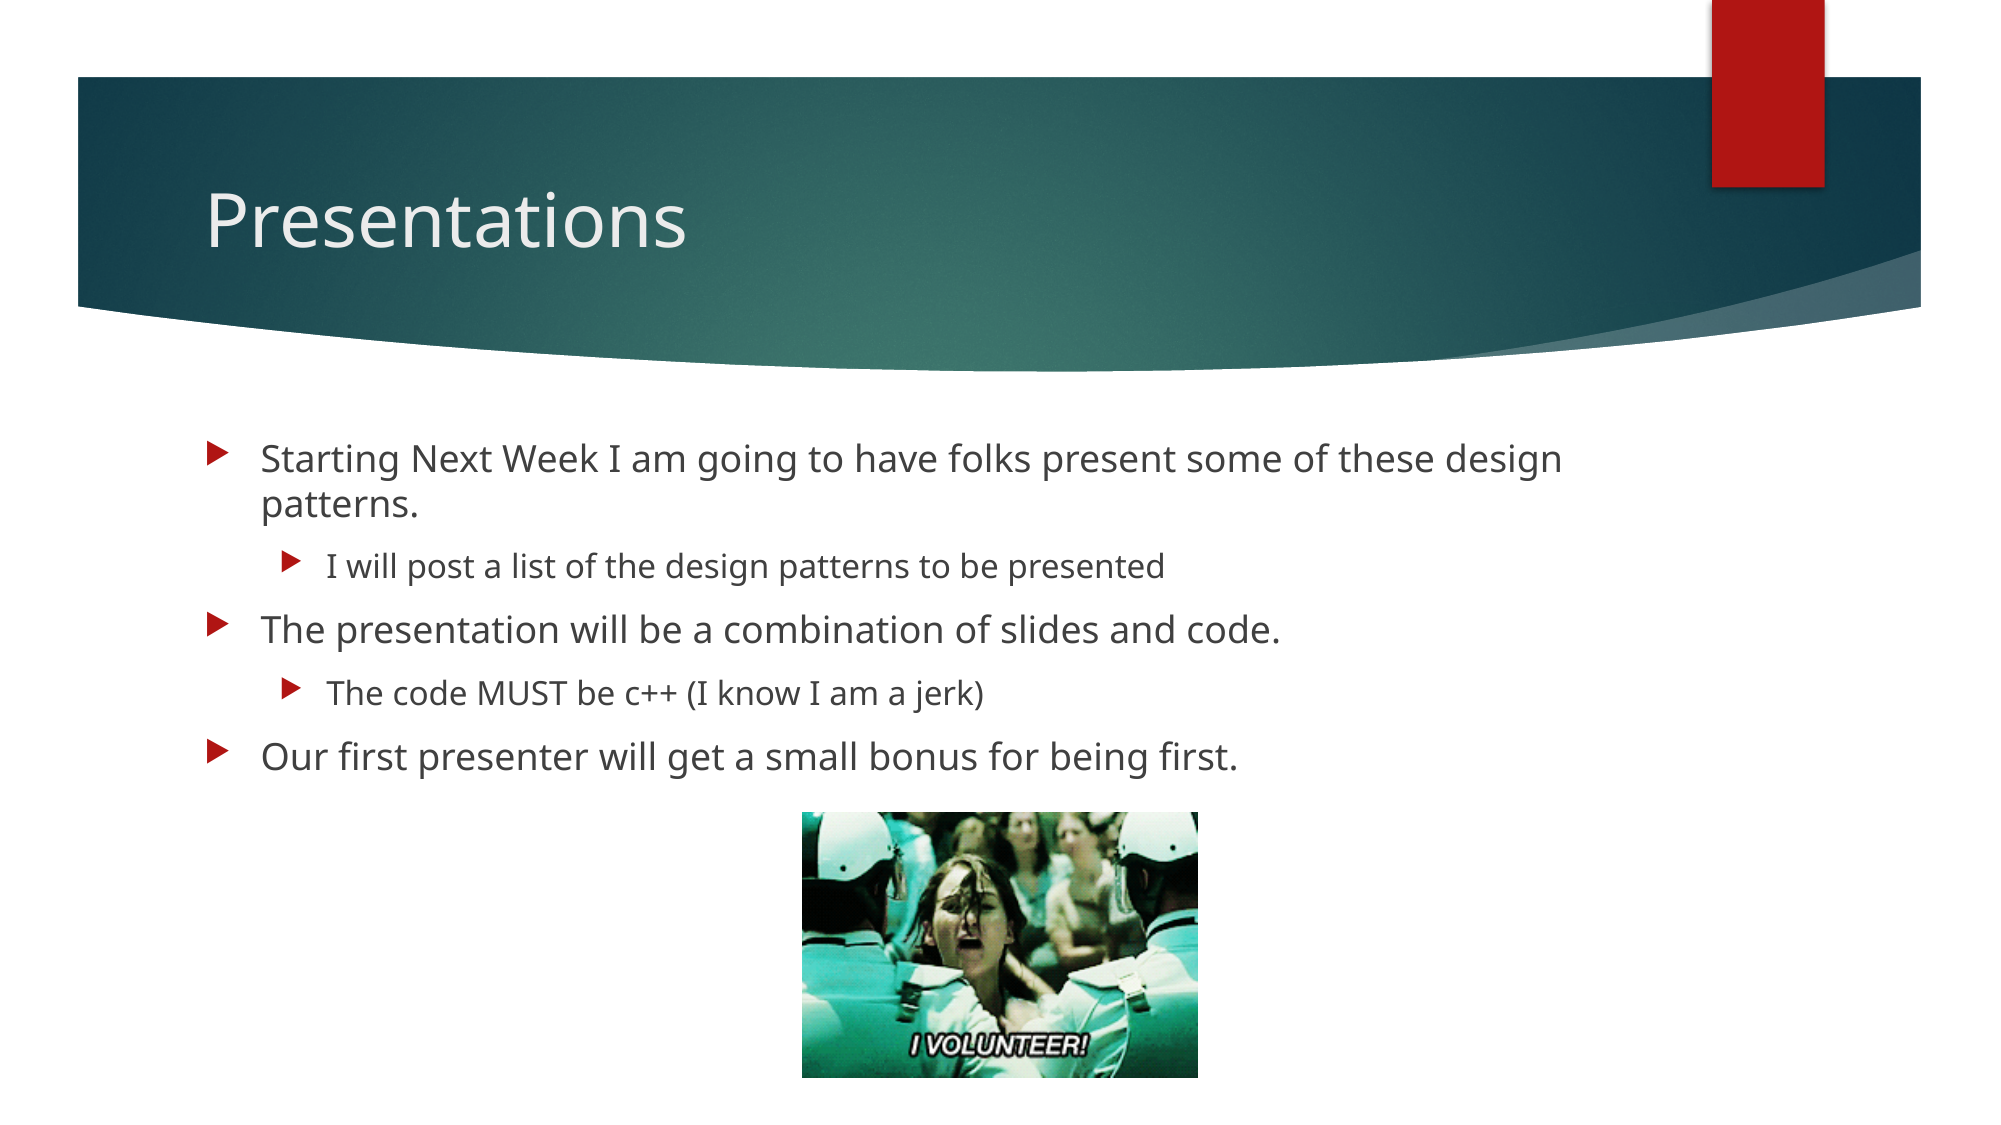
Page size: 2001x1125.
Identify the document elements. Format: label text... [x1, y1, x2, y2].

title Presentations [189, 159, 1638, 276]
list Starting Next Week I am going to have folks present some of these design patterns. I will post a list of the design patterns to be presented The presentation will be a combination of slides and code. The code MUST be c++ (I know I am a jerk) Our first presenter will get a small bonus for being first. [189, 427, 1638, 988]
picture [802, 812, 1198, 1079]
